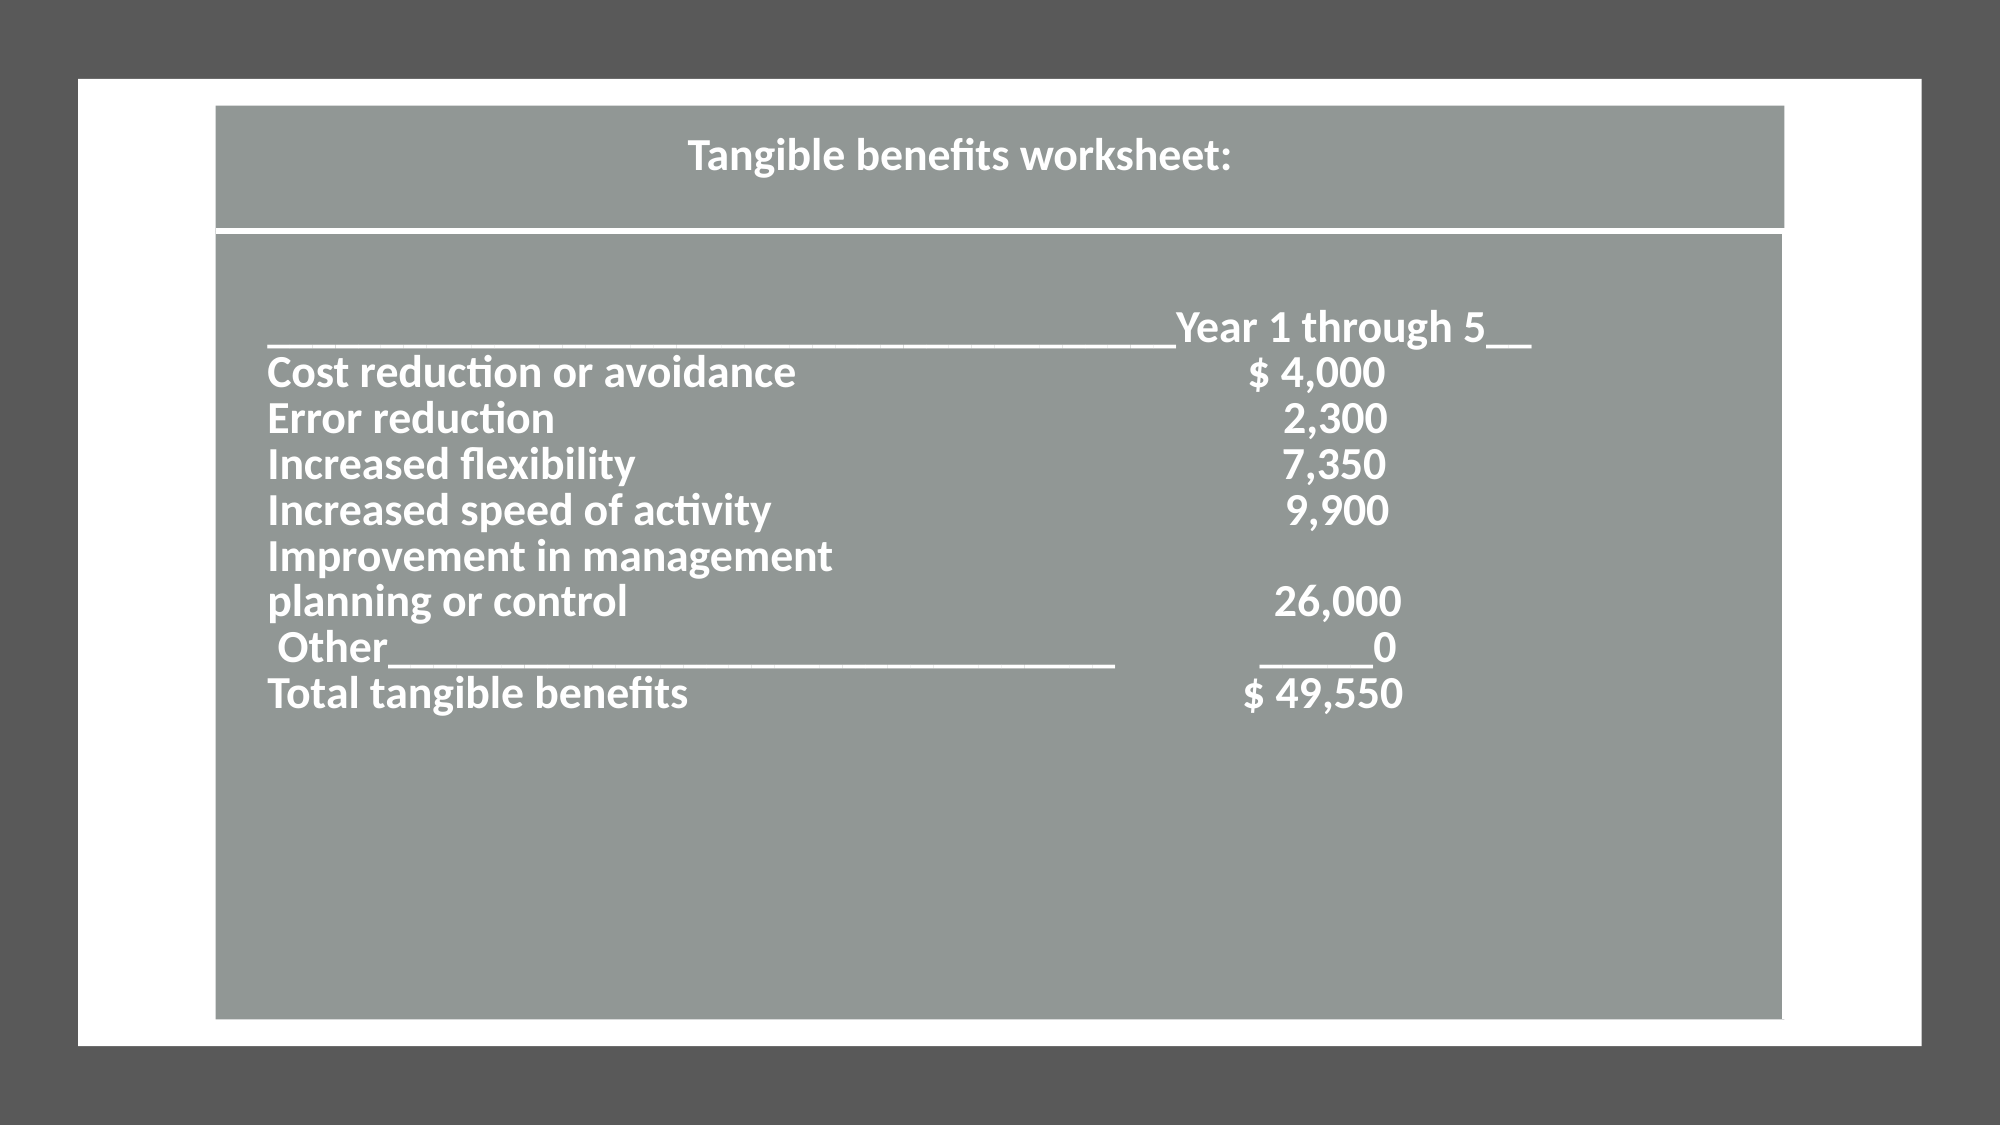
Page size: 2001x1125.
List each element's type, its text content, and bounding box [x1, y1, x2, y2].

table_header Tangible benefits worksheet: [216, 106, 1784, 228]
text_box [0, 0, 2000, 1125]
text_box [77, 78, 1923, 1047]
table_cell ________________________________________Year 1 through 5__ Cost reduction or avoidance $ 4,000 Error reduction 2,300 Increased flexibility 7,350 Increased speed of activity 9,900 Improvement in management planning or control 26,000 Other________________________________ _____0 Total tangible benefits $ 49,550 [216, 234, 1782, 1019]
